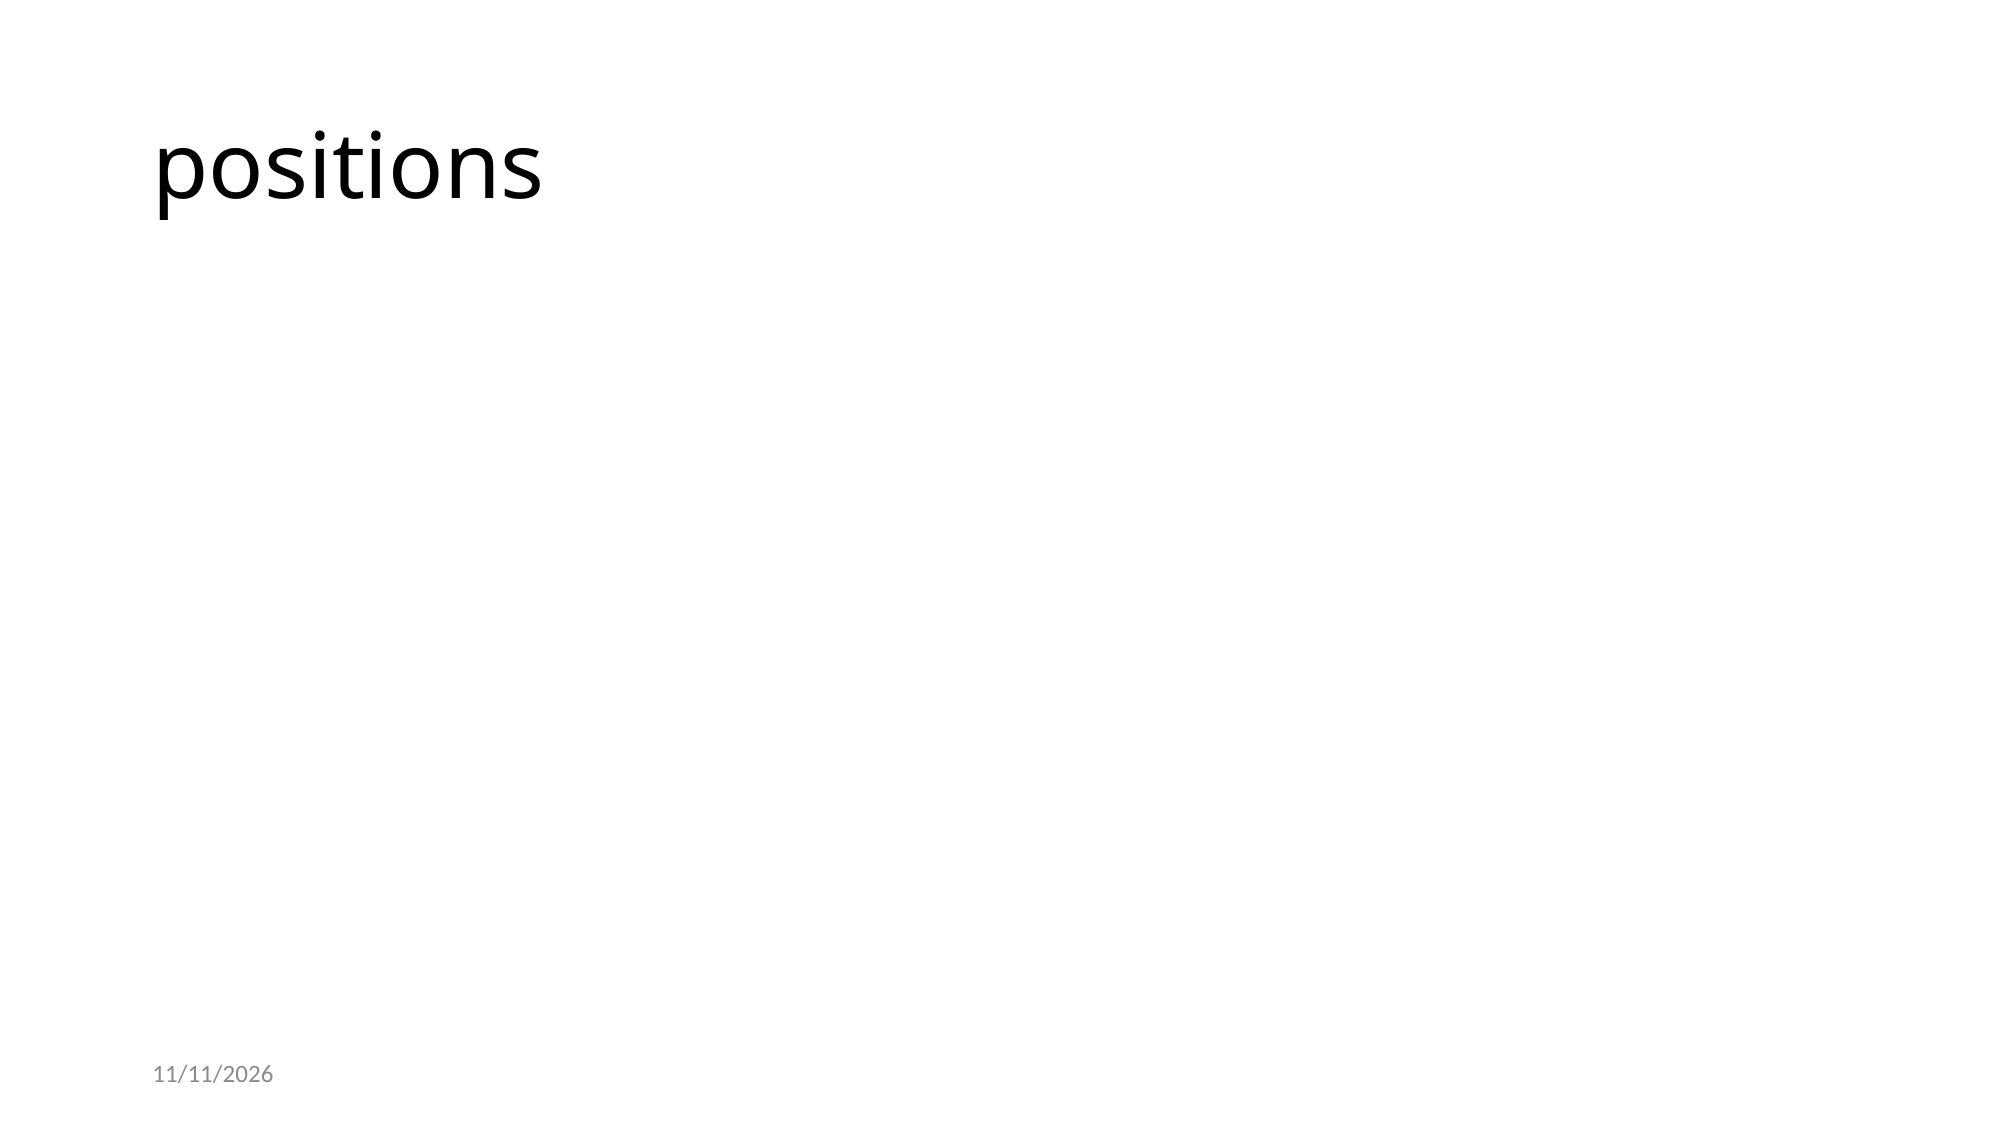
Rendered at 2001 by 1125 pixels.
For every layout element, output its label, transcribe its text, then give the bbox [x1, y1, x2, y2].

title positions [137, 59, 1863, 278]
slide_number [137, 1042, 588, 1103]
